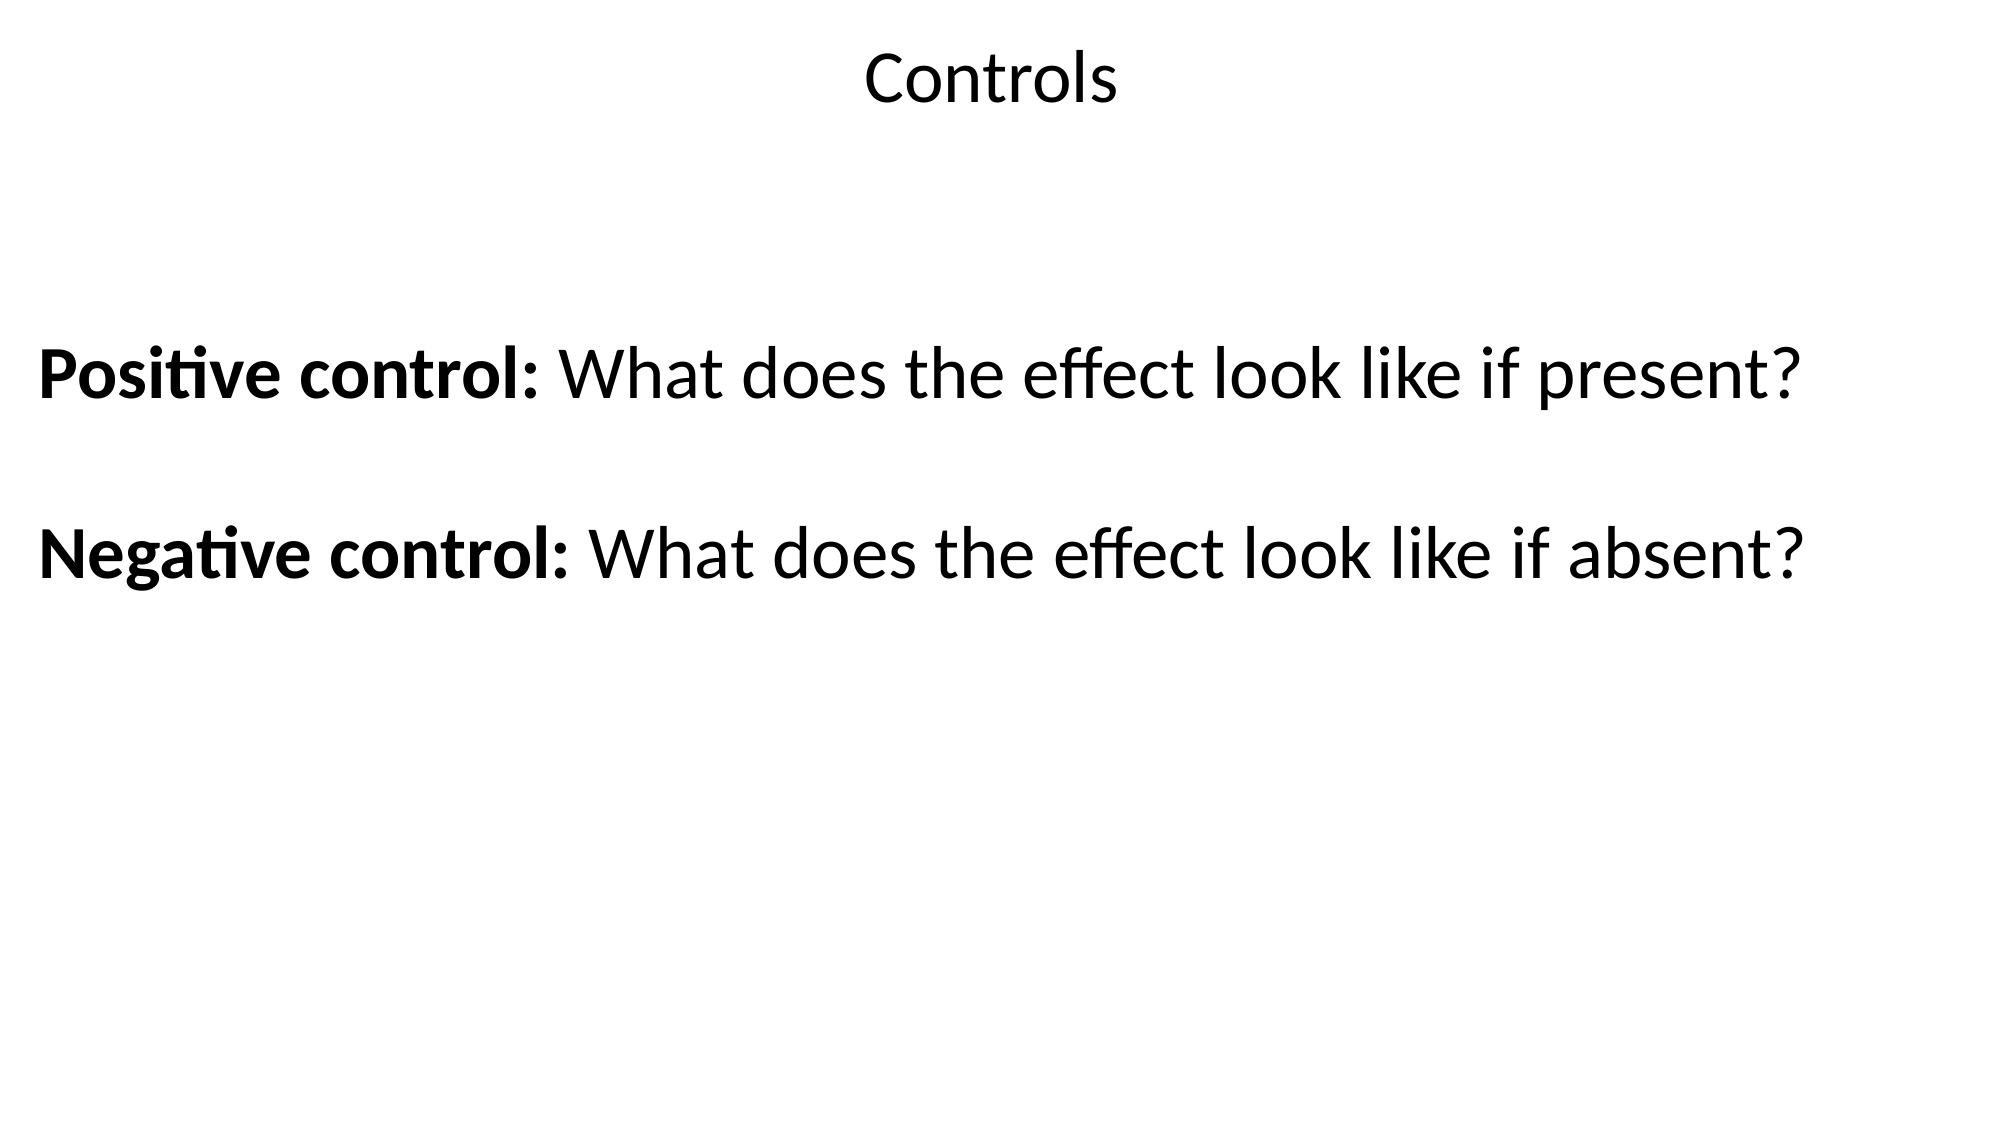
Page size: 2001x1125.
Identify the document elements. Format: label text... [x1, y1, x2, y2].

text_box Controls [0, 20, 2000, 125]
text_box Positive control: What does the effect look like if present? Negative control: What does the effect look like if absent? [23, 315, 1976, 781]
